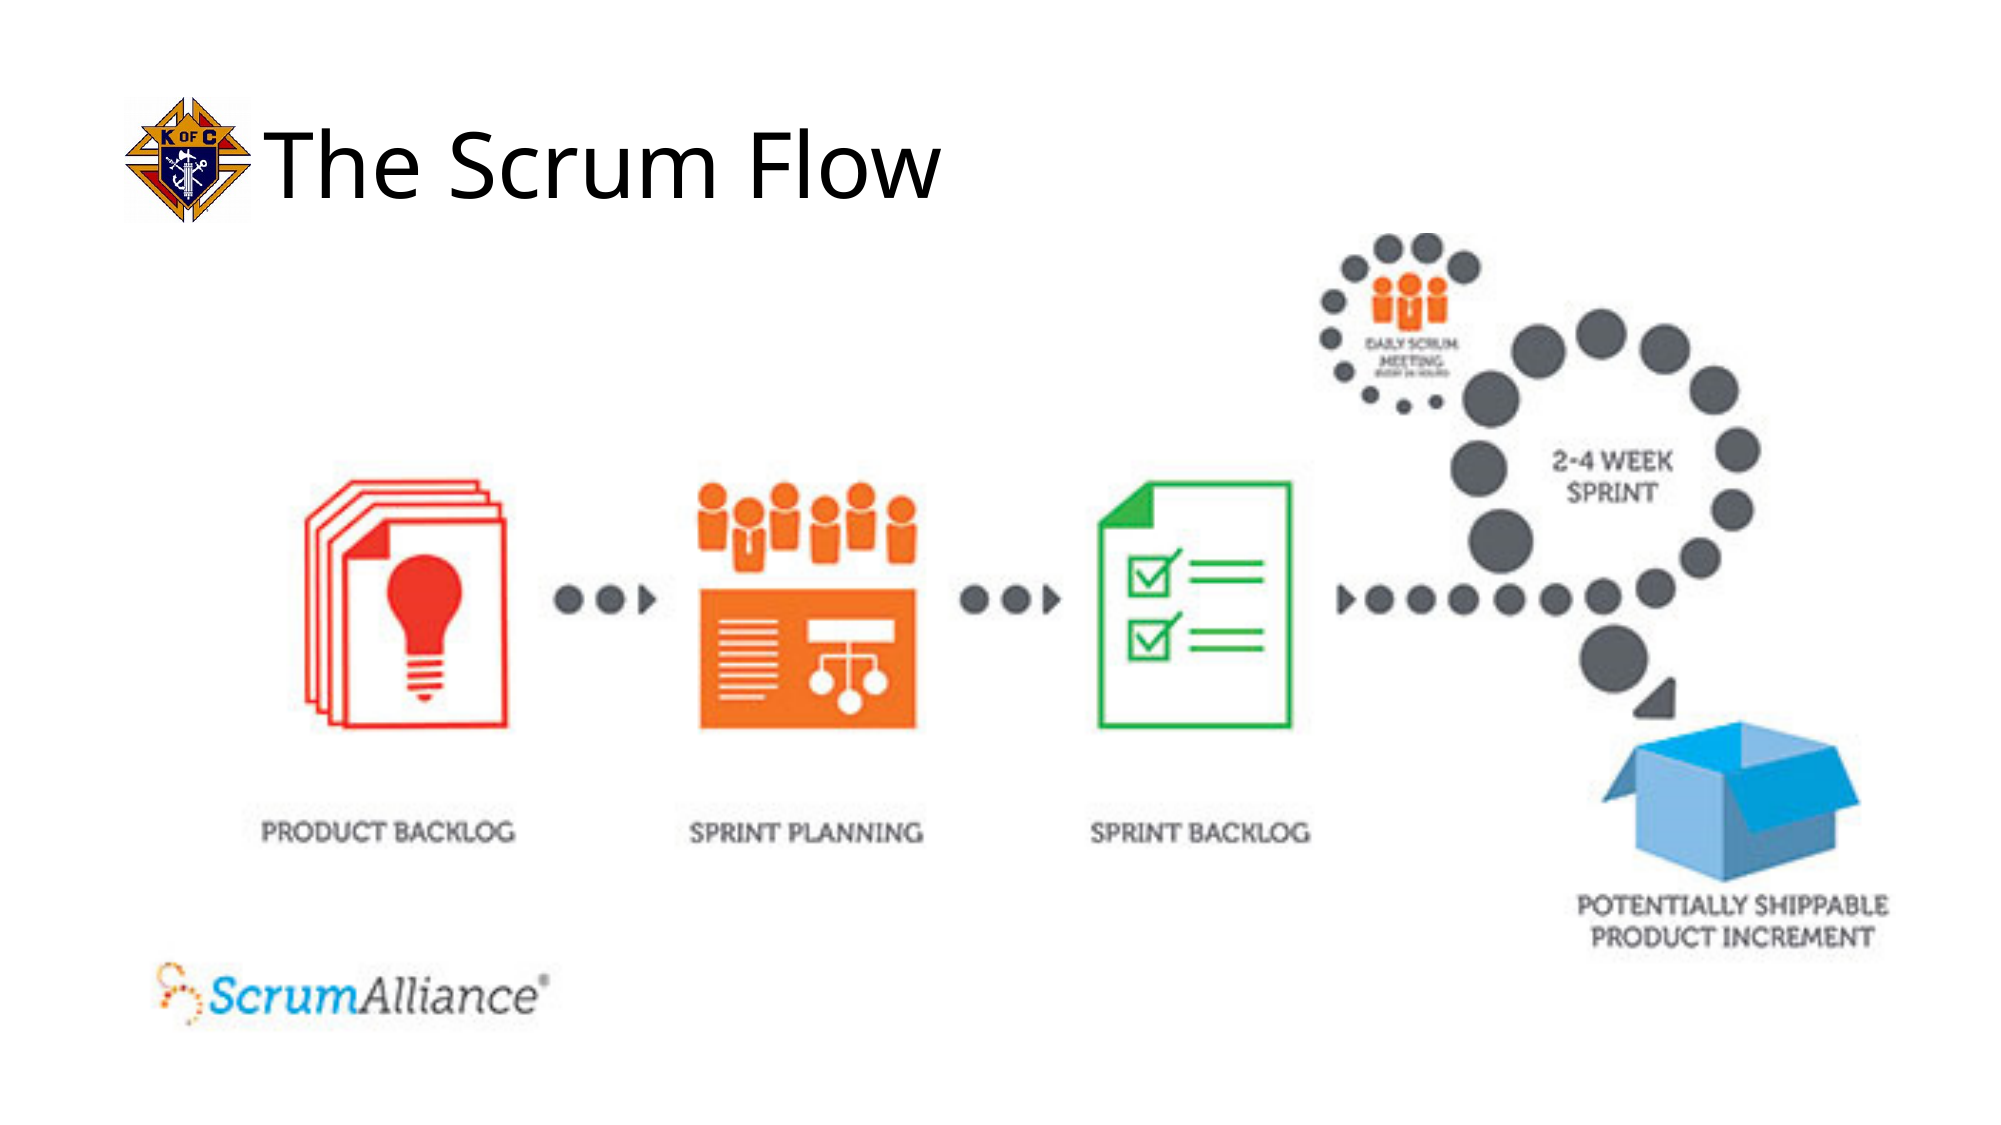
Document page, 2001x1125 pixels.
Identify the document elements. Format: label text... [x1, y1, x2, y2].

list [129, 233, 1896, 1052]
title The Scrum Flow [248, 59, 1863, 233]
picture [124, 97, 248, 223]
